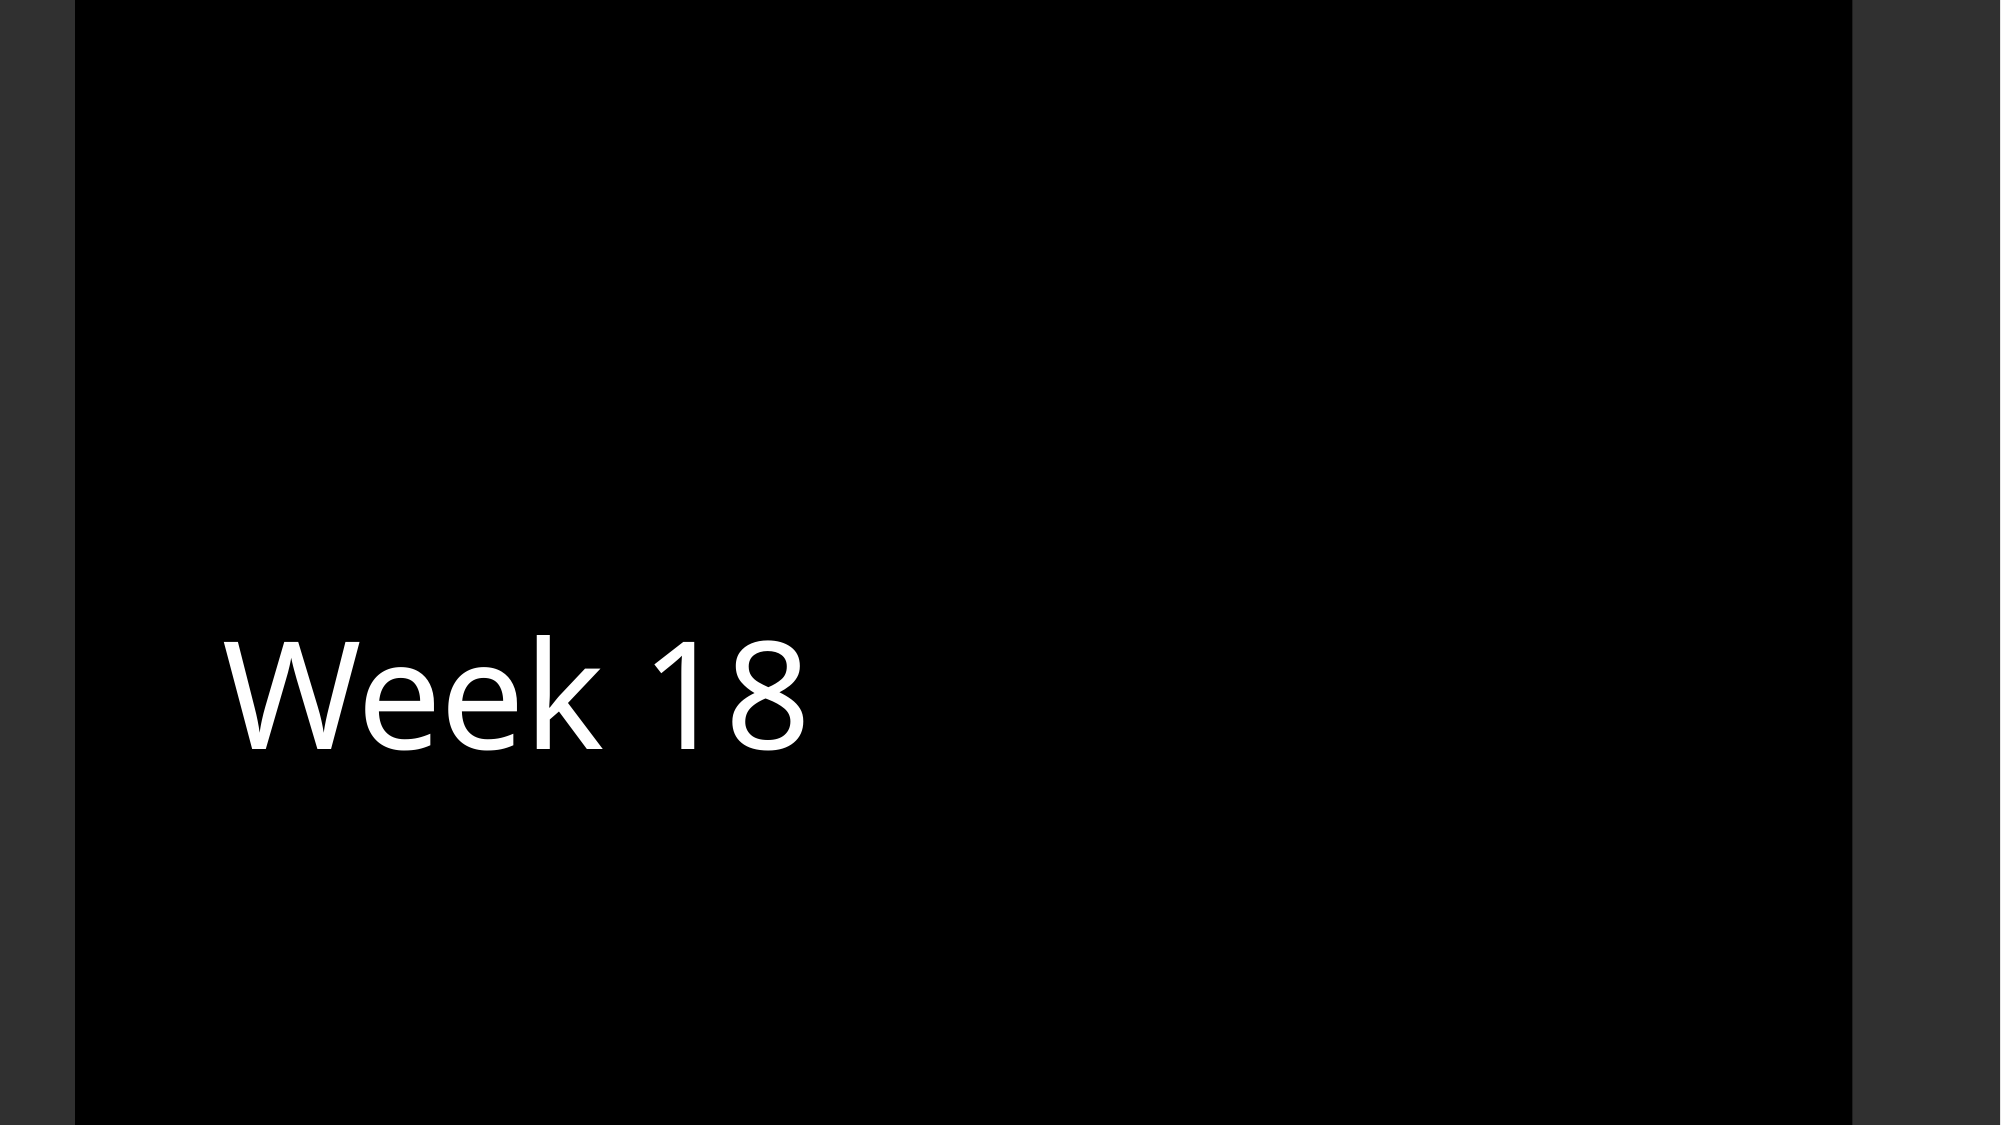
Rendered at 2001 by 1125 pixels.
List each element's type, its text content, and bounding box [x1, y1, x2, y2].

title Week 18 [206, 124, 1752, 788]
